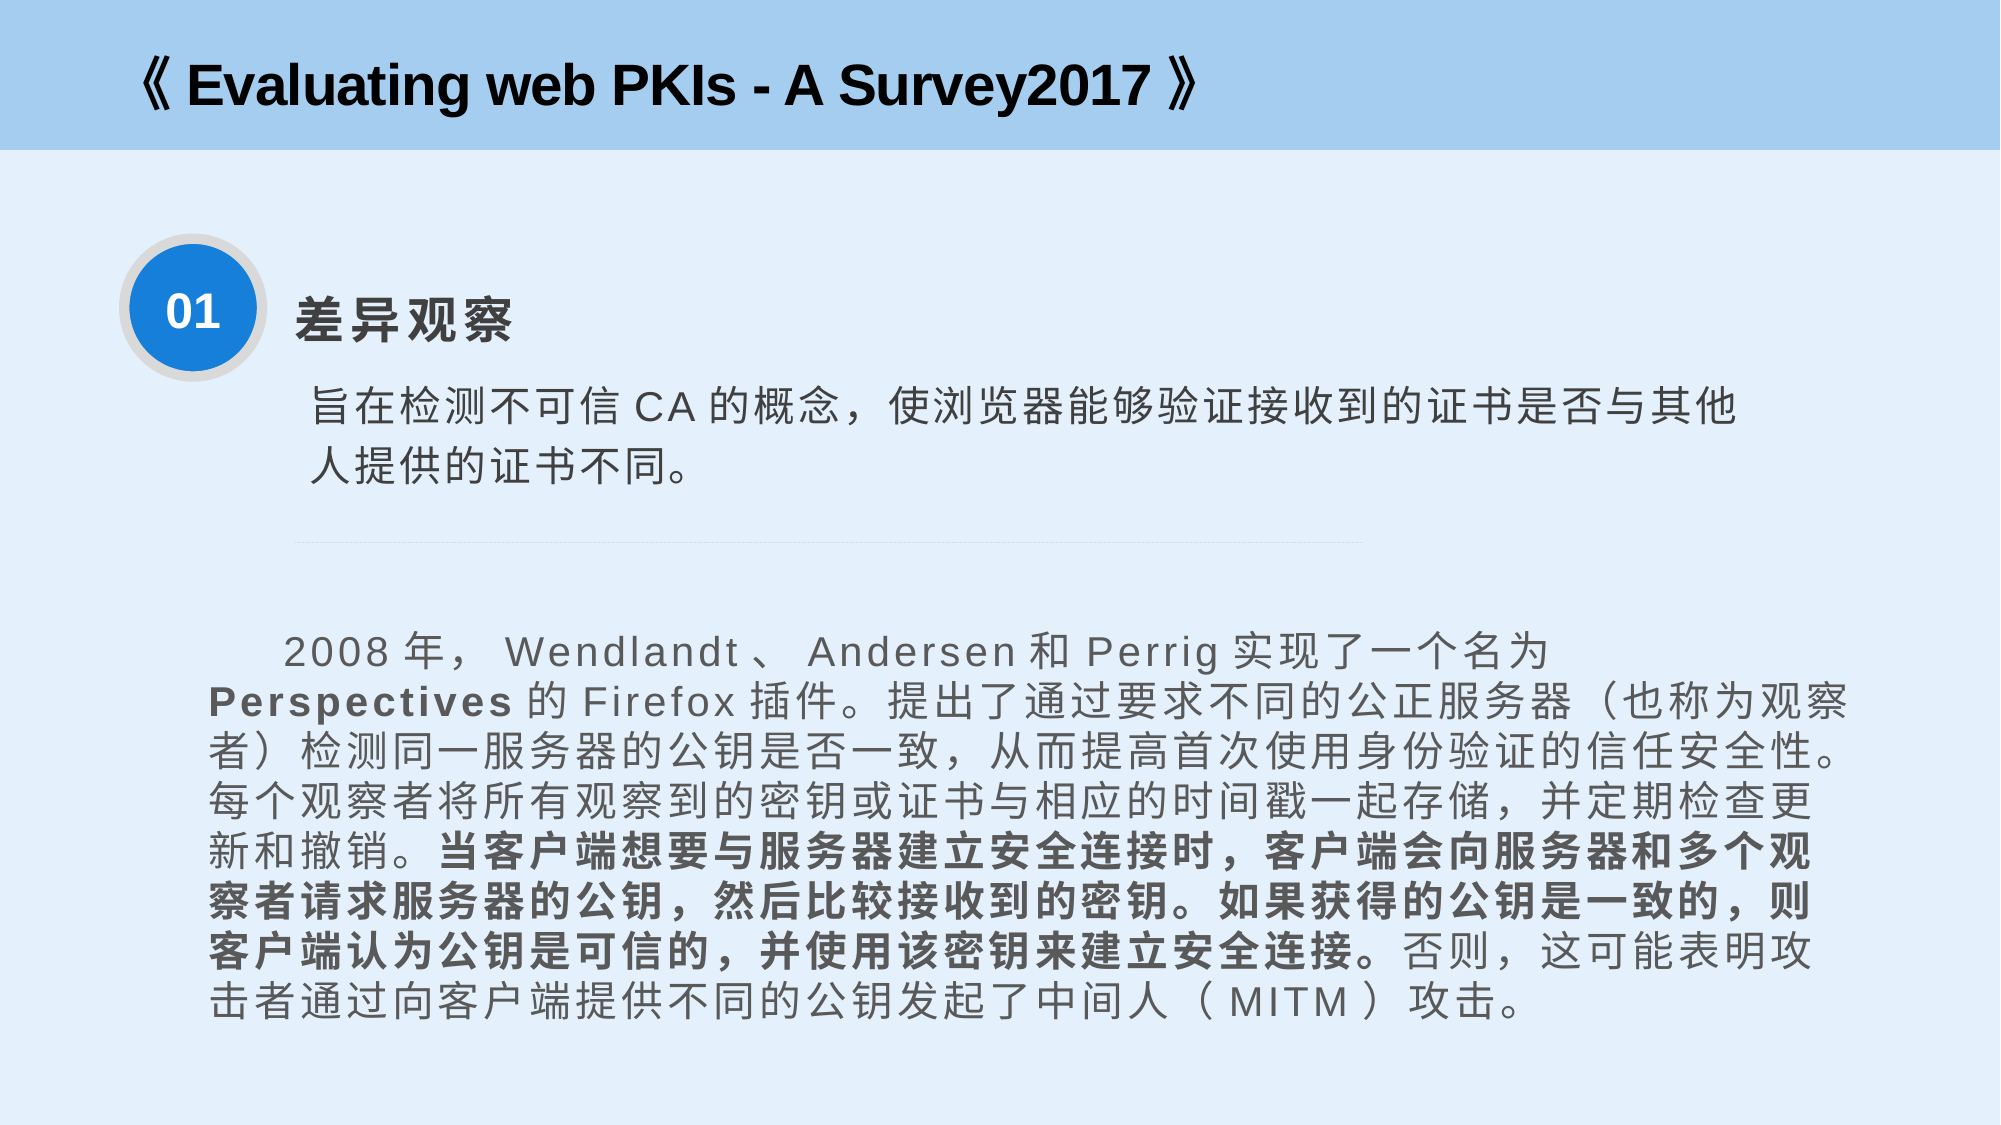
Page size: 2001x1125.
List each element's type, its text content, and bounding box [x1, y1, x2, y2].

text_box [0, 0, 2000, 151]
text_box 01 [140, 270, 246, 370]
text_box 差异观察 [279, 262, 637, 349]
text_box 《Evaluating web PKIs - A Survey2017》 [99, 25, 1900, 125]
text_box 2008年，Wendlandt、Andersen和Perrig实现了一个名为Perspectives的Firefox插件。提出了通过要求不同的公正服务器（也称为观察者）检测同一服务器的公钥是否一致，从而提高首次使用身份验证的信任安全性。每个观察者将所有观察到的密钥或证书与相应的时间戳一起存储，并定期检查更新和撤销。当客户端想要与服务器建立安全连接时，客户端会向服务器和多个观察者请求服务器的公钥，然后比较接收到的密钥。如果获得的公钥是一致的，则客户端认为公钥是可信的，并使用该密钥来建立安全连接。否则，这可能表明攻击者通过向客户端提供不同的公钥发起了中间人（MITM）攻击。 [208, 624, 1853, 1125]
text_box [161, 370, 225, 378]
text_box 旨在检测不可信CA的概念，使浏览器能够验证接收到的证书是否与其他人提供的证书不同。 [295, 369, 1795, 494]
text_box [123, 237, 264, 354]
